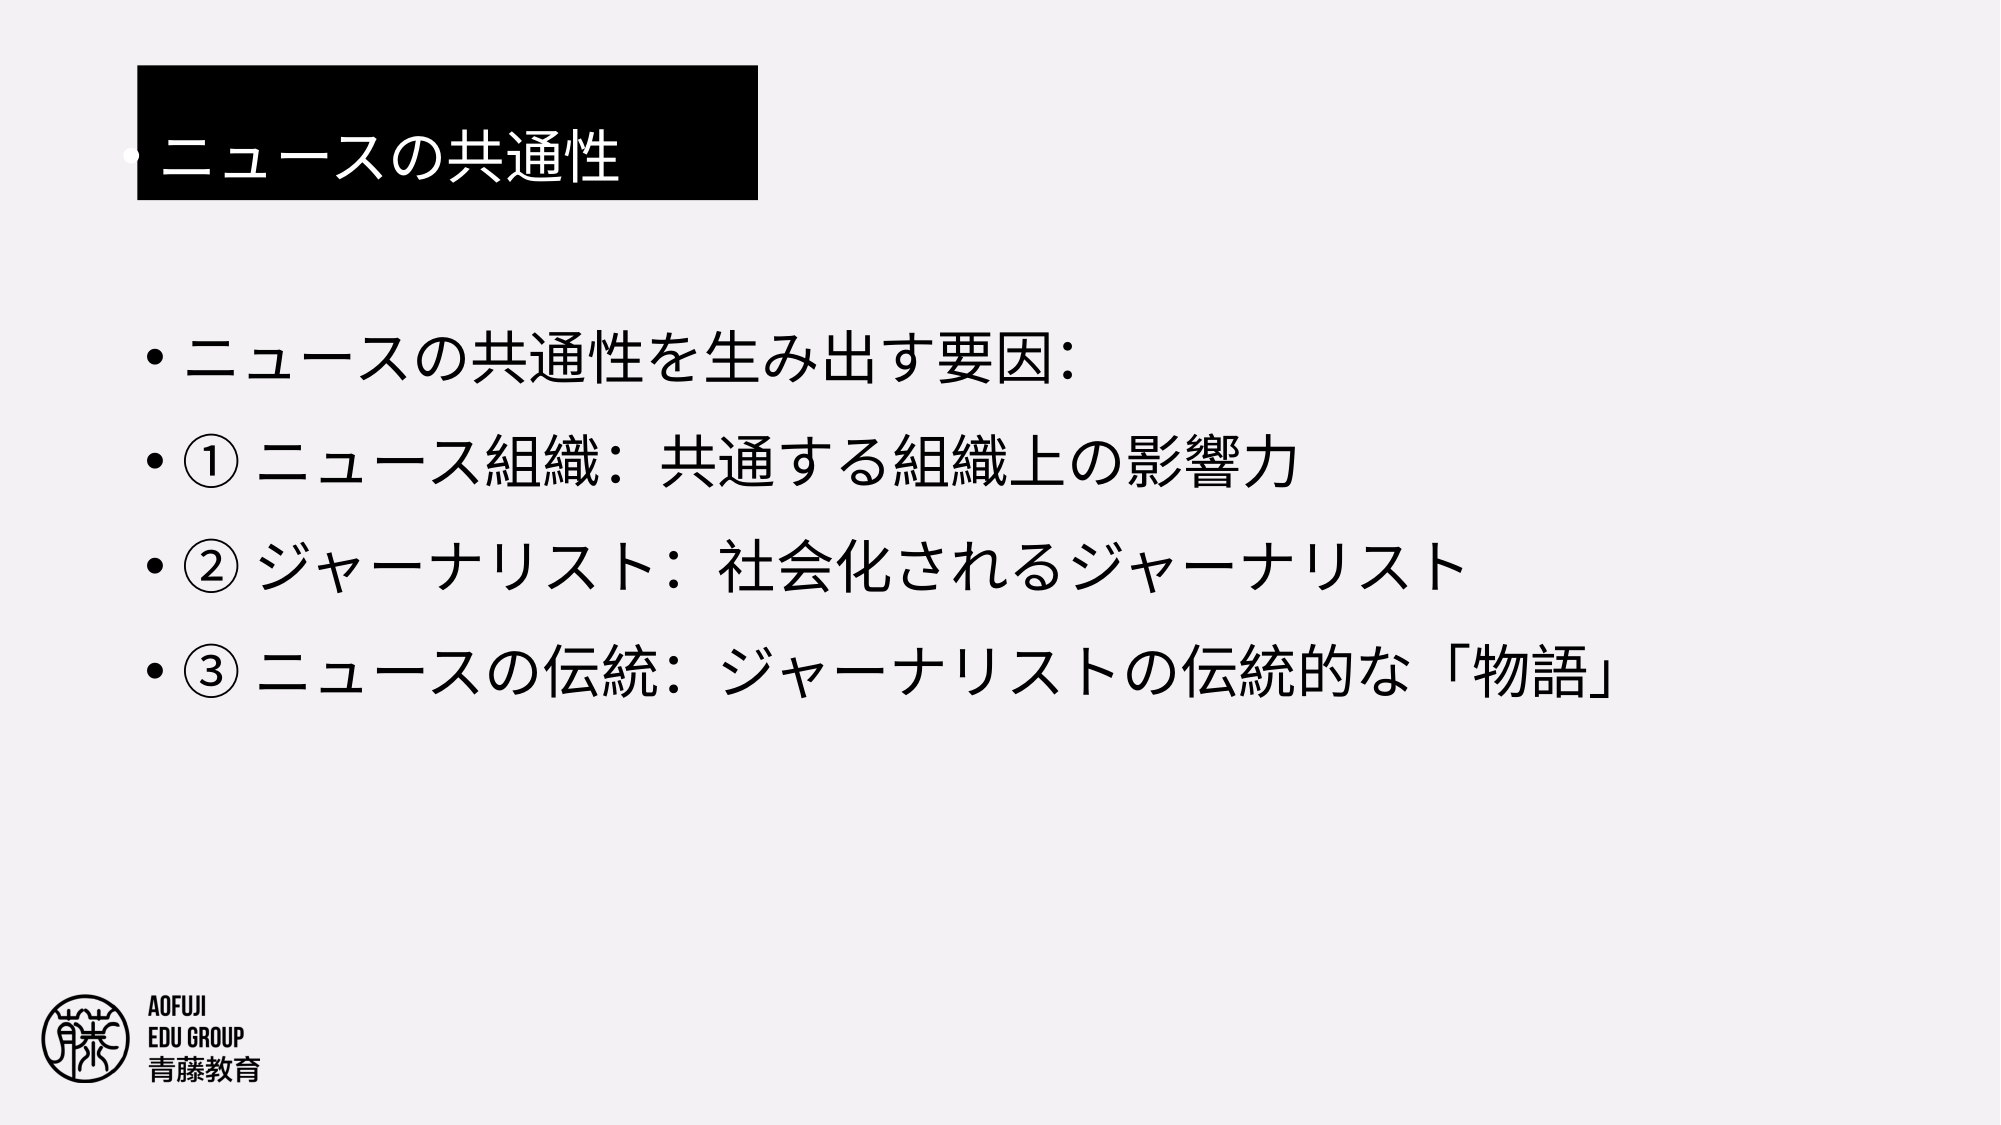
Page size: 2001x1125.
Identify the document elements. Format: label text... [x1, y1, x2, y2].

list ニュースの共通性を生み出す要因： ①ニュース組織：共通する組織上の影響力 ②ジャーナリスト：社会化されるジャーナリスト ③ニュースの伝統：ジャーナリストの伝統的な「物語」 [136, 298, 1863, 1014]
text_box ニュースの共通性 [113, 120, 630, 199]
picture [40, 993, 260, 1083]
text_box [137, 65, 758, 201]
